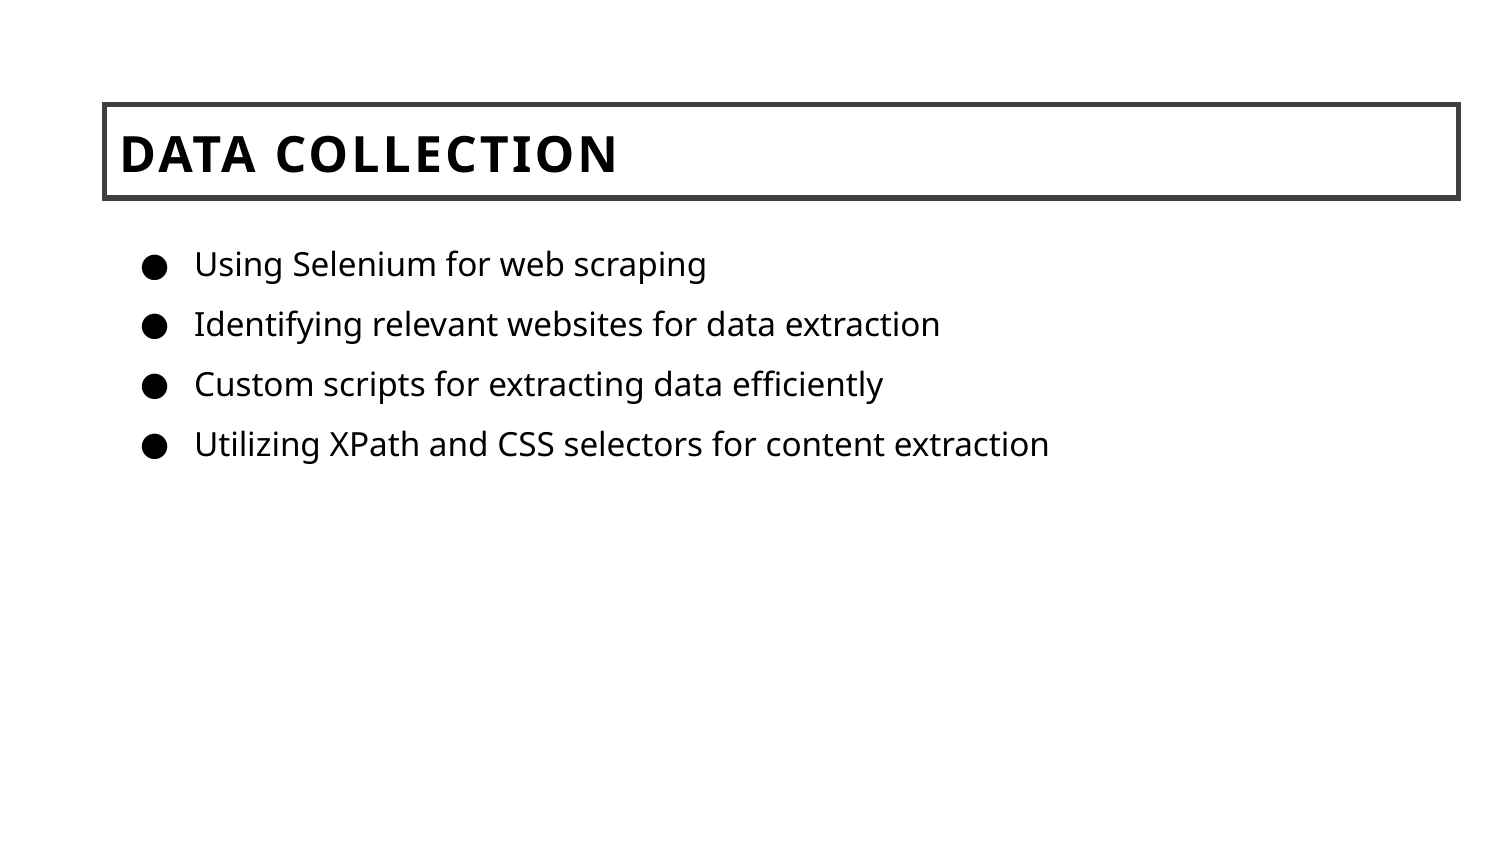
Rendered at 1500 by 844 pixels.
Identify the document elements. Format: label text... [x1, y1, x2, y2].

title Data Collection [102, 102, 1461, 201]
text_box Using Selenium for web scraping Identifying relevant websites for data extraction Custom scripts for extracting data efficiently Utilizing XPath and CSS selectors for content extraction [104, 208, 1459, 284]
